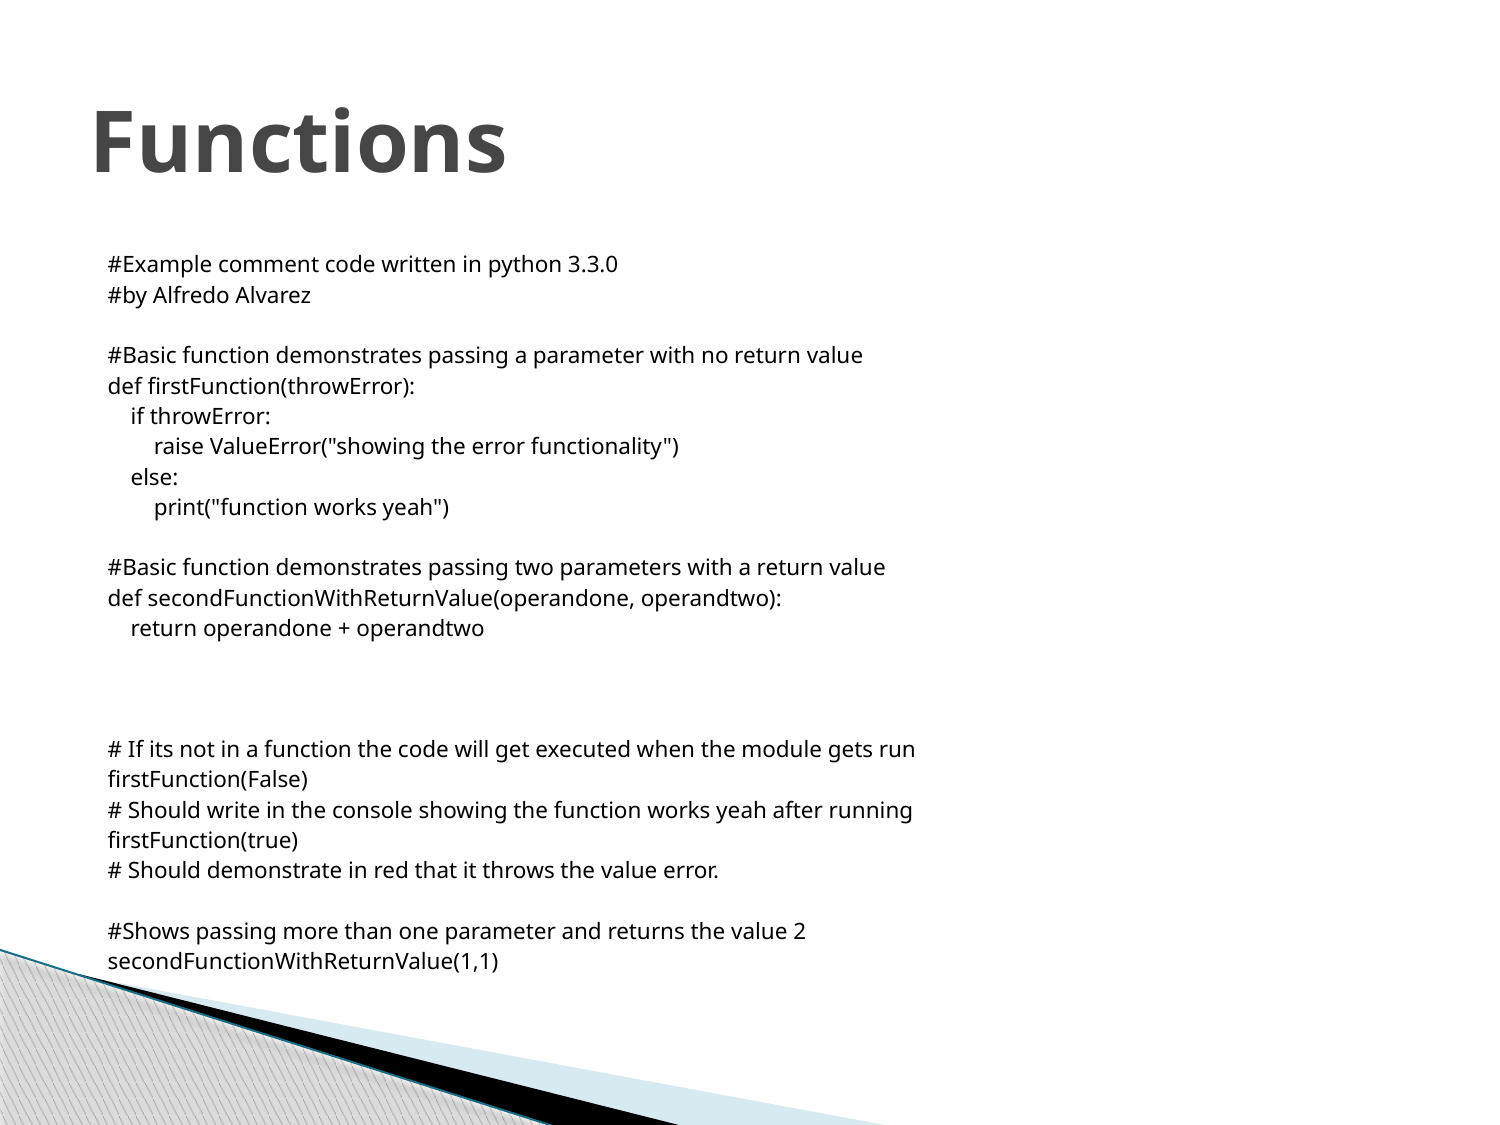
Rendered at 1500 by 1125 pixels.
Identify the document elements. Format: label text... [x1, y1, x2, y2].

list #Example comment code written in python 3.3.0 #by Alfredo Alvarez #Basic function demonstrates passing a parameter with no return value def firstFunction(throwError): if throwError: raise ValueError("showing the error functionality") else: print("function works yeah") #Basic function demonstrates passing two parameters with a return value def secondFunctionWithReturnValue(operandone, operandtwo): return operandone + operandtwo # If its not in a function the code will get executed when the module gets run firstFunction(False) # Should write in the console showing the function works yeah after running firstFunction(true) # Should demonstrate in red that it throws the value error. #Shows passing more than one parameter and returns the value 2 secondFunctionWithReturnValue(1,1) [75, 243, 1425, 986]
title Functions [75, 45, 1425, 233]
